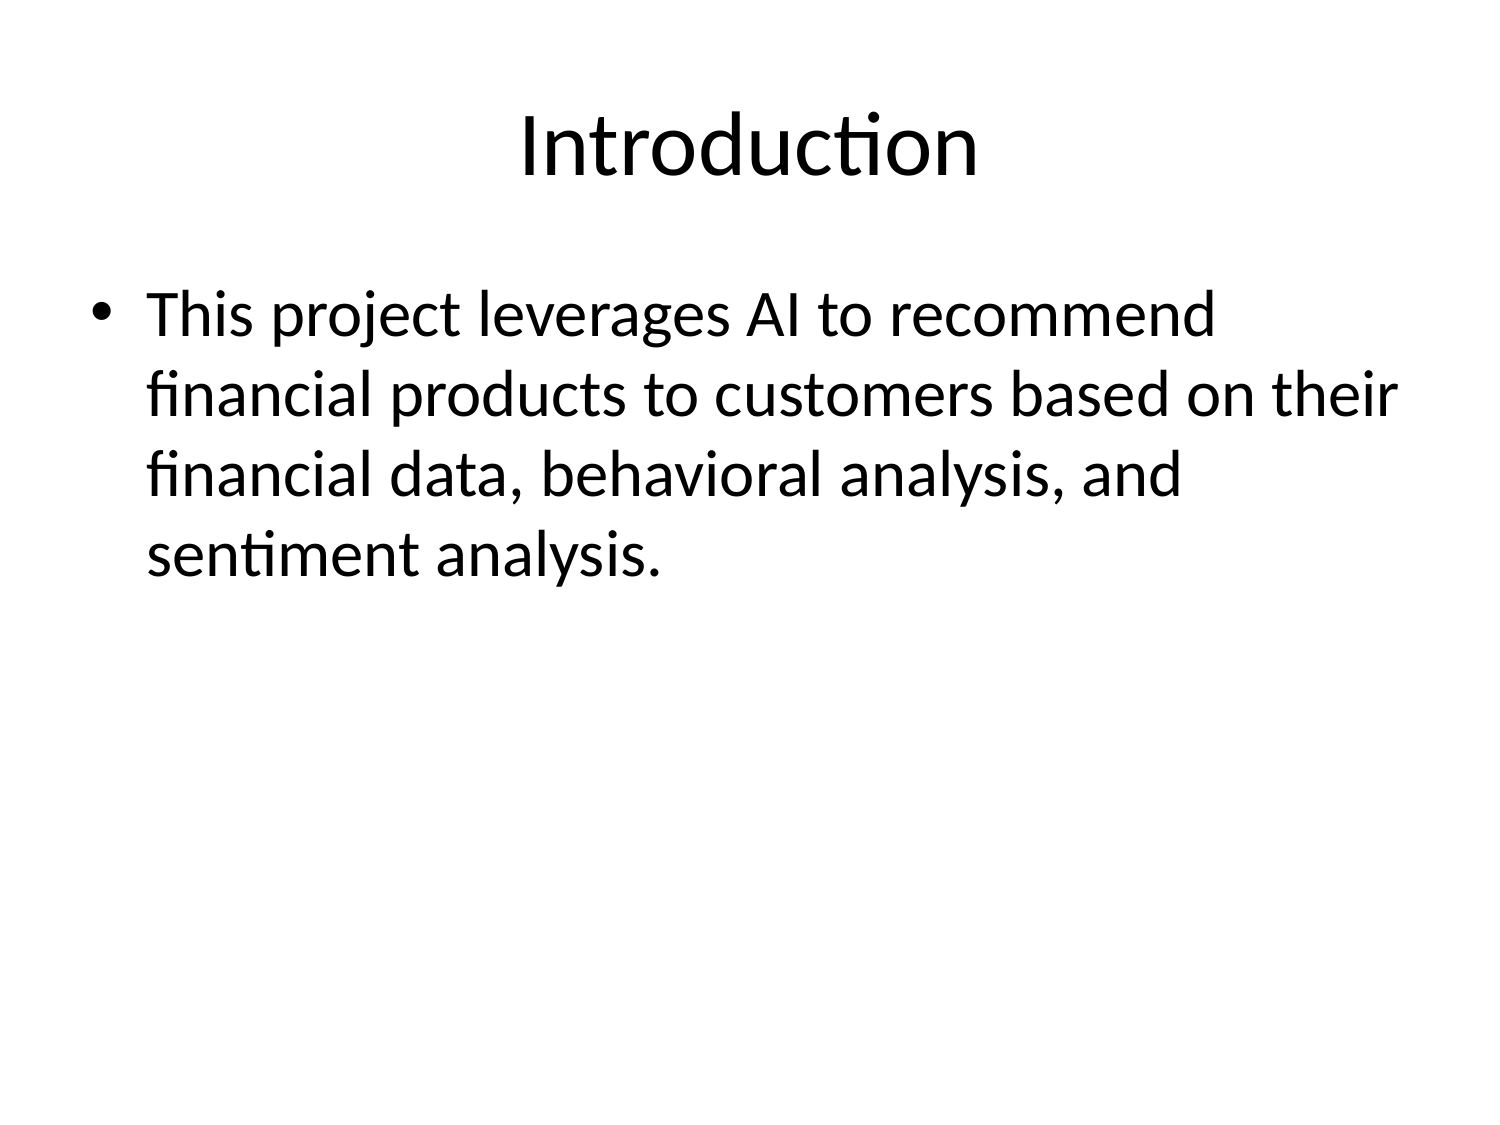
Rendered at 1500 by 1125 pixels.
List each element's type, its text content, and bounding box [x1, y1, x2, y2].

title Introduction [75, 45, 1425, 233]
list This project leverages AI to recommend financial products to customers based on their financial data, behavioral analysis, and sentiment analysis. [75, 262, 1425, 1005]
